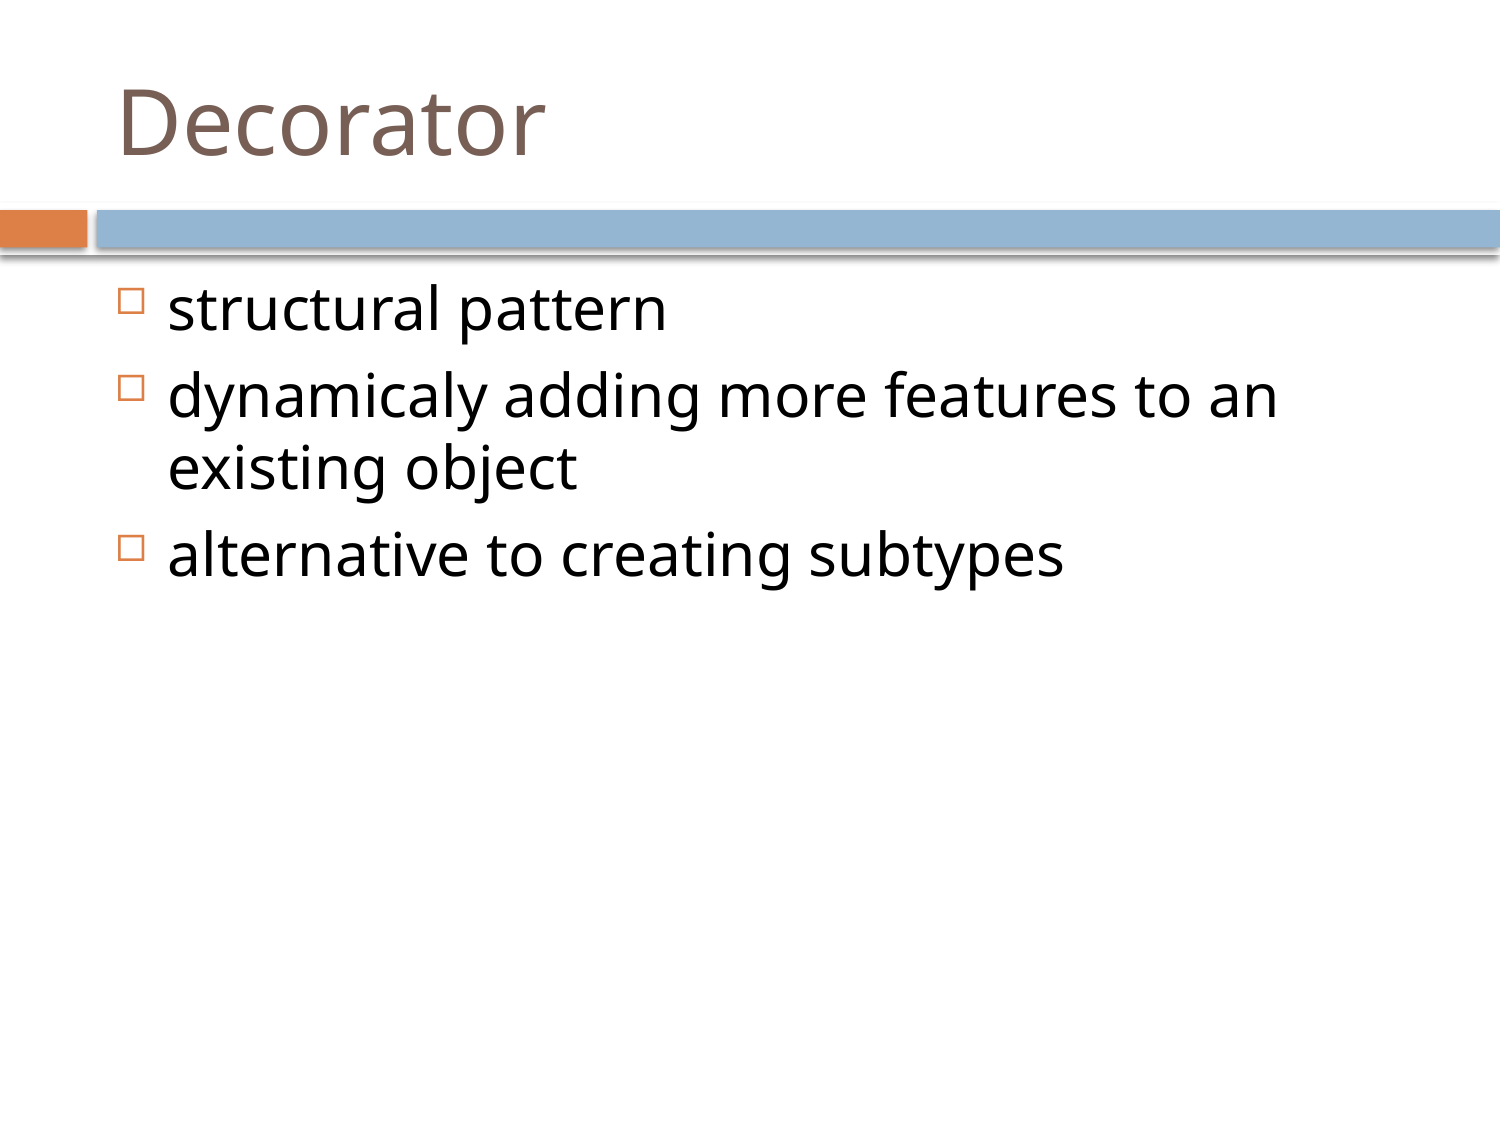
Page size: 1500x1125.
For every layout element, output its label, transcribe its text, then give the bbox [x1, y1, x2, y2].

list structural pattern dynamicaly adding more features to an existing object alternative to creating subtypes [100, 262, 1438, 1000]
title Decorator [100, 37, 1438, 200]
